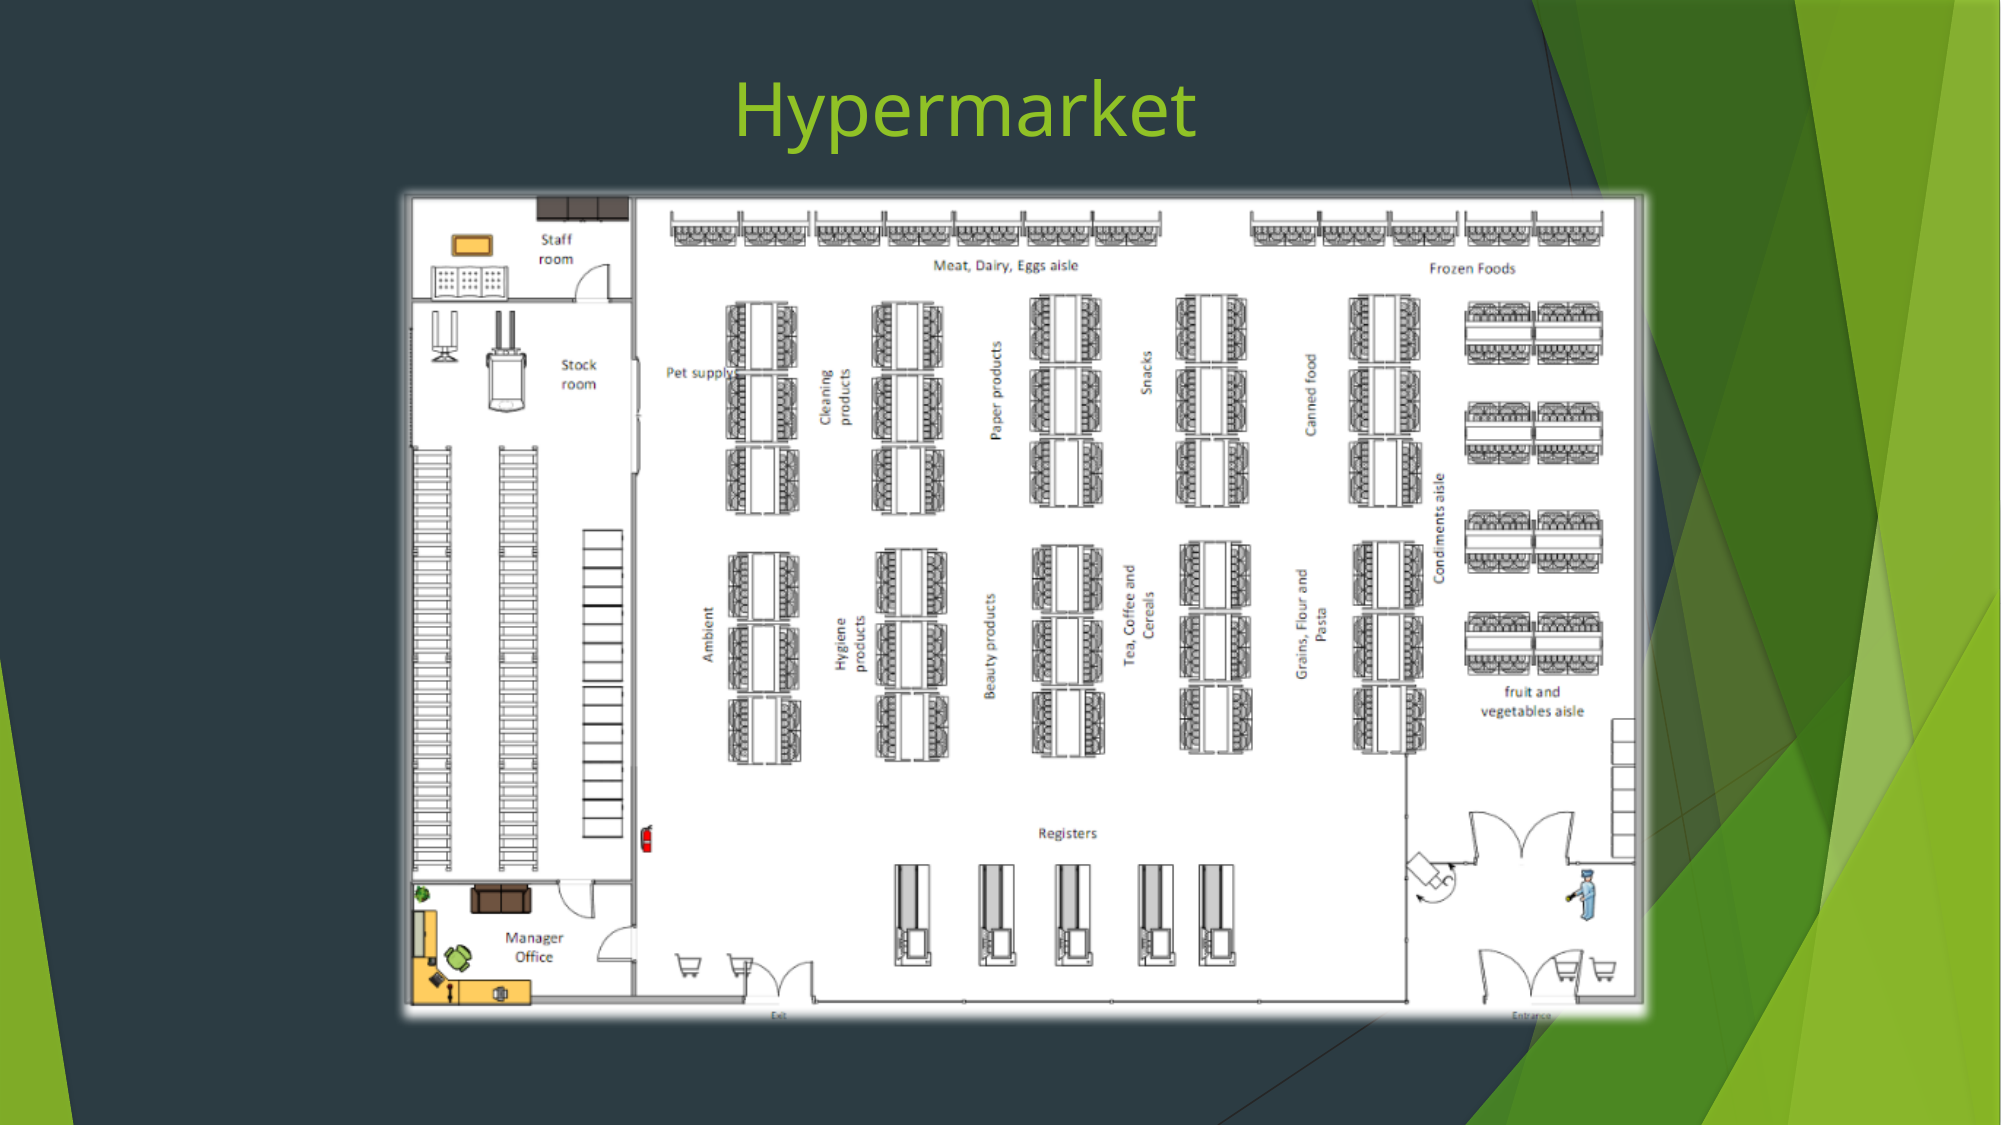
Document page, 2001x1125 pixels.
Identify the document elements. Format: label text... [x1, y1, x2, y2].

title Hypermarket [259, 53, 1670, 271]
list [394, 184, 1659, 1029]
